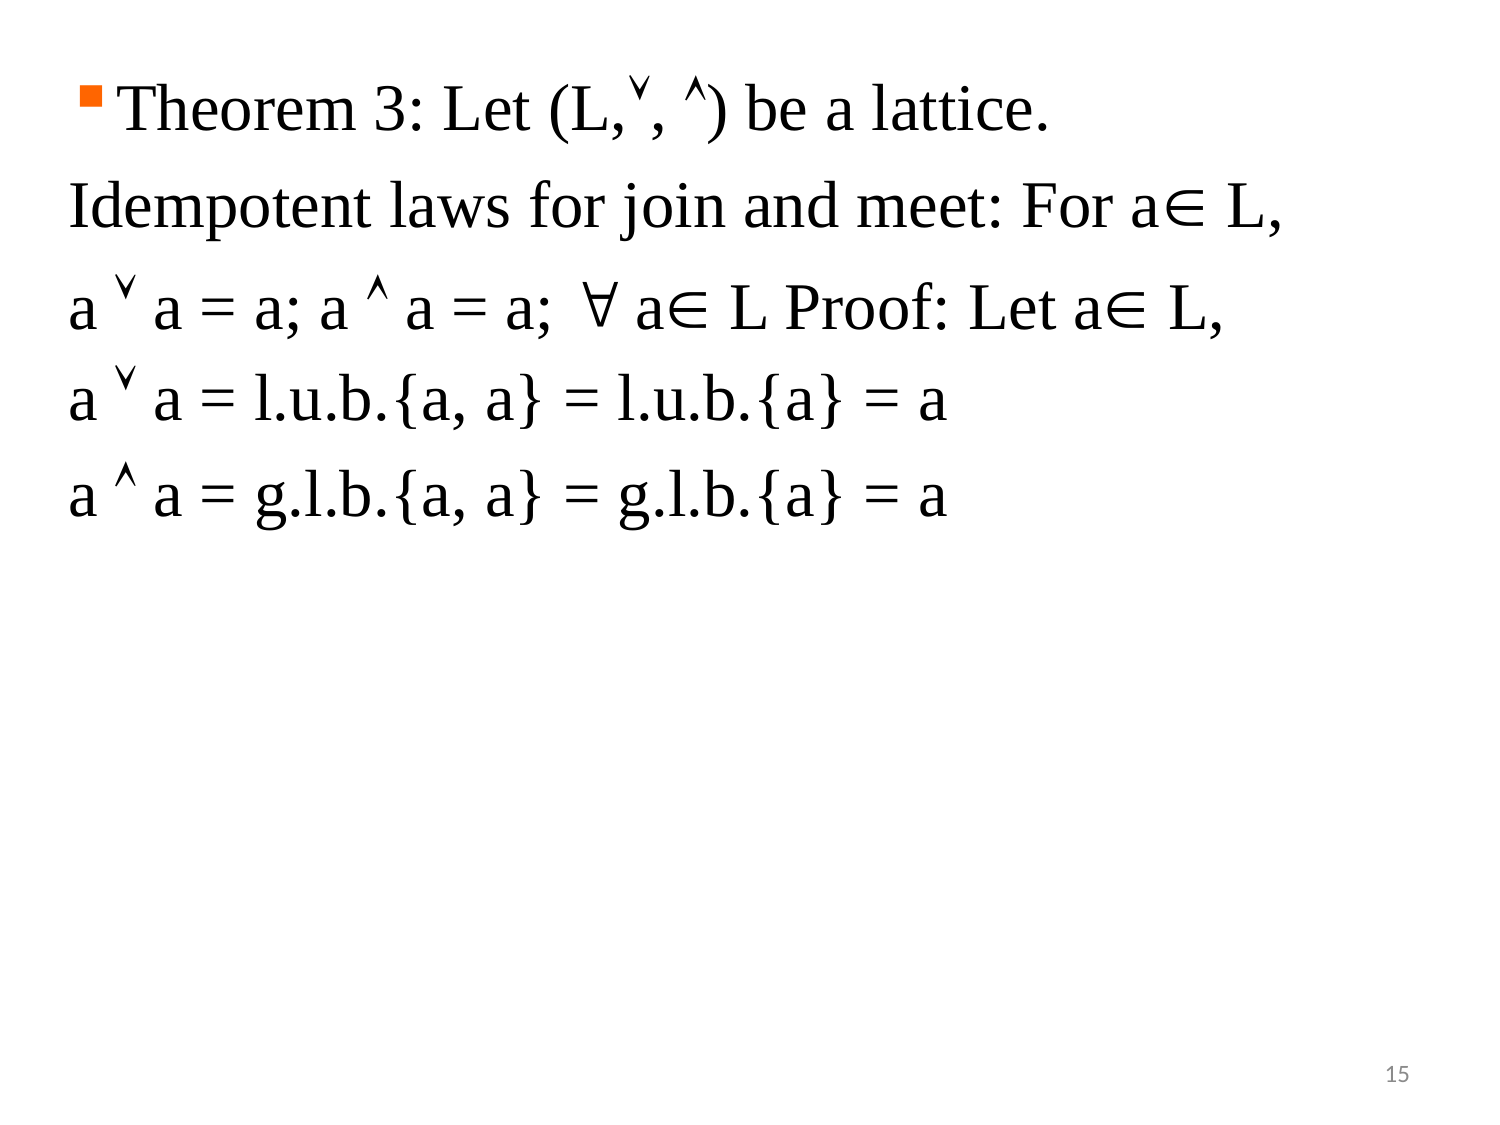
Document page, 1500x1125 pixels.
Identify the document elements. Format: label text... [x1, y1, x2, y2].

slide_number 15 [1074, 1042, 1425, 1103]
text_box Theorem 3: Let (L,, ) be a lattice. Idempotent laws for join and meet: For a L, a  a = a; a  a = a;  a L Proof: Let a L, a  a = l.u.b.{a, a} = l.u.b.{a} = a a  a = g.l.b.{a, a} = g.l.b.{a} = a [66, 46, 1286, 530]
